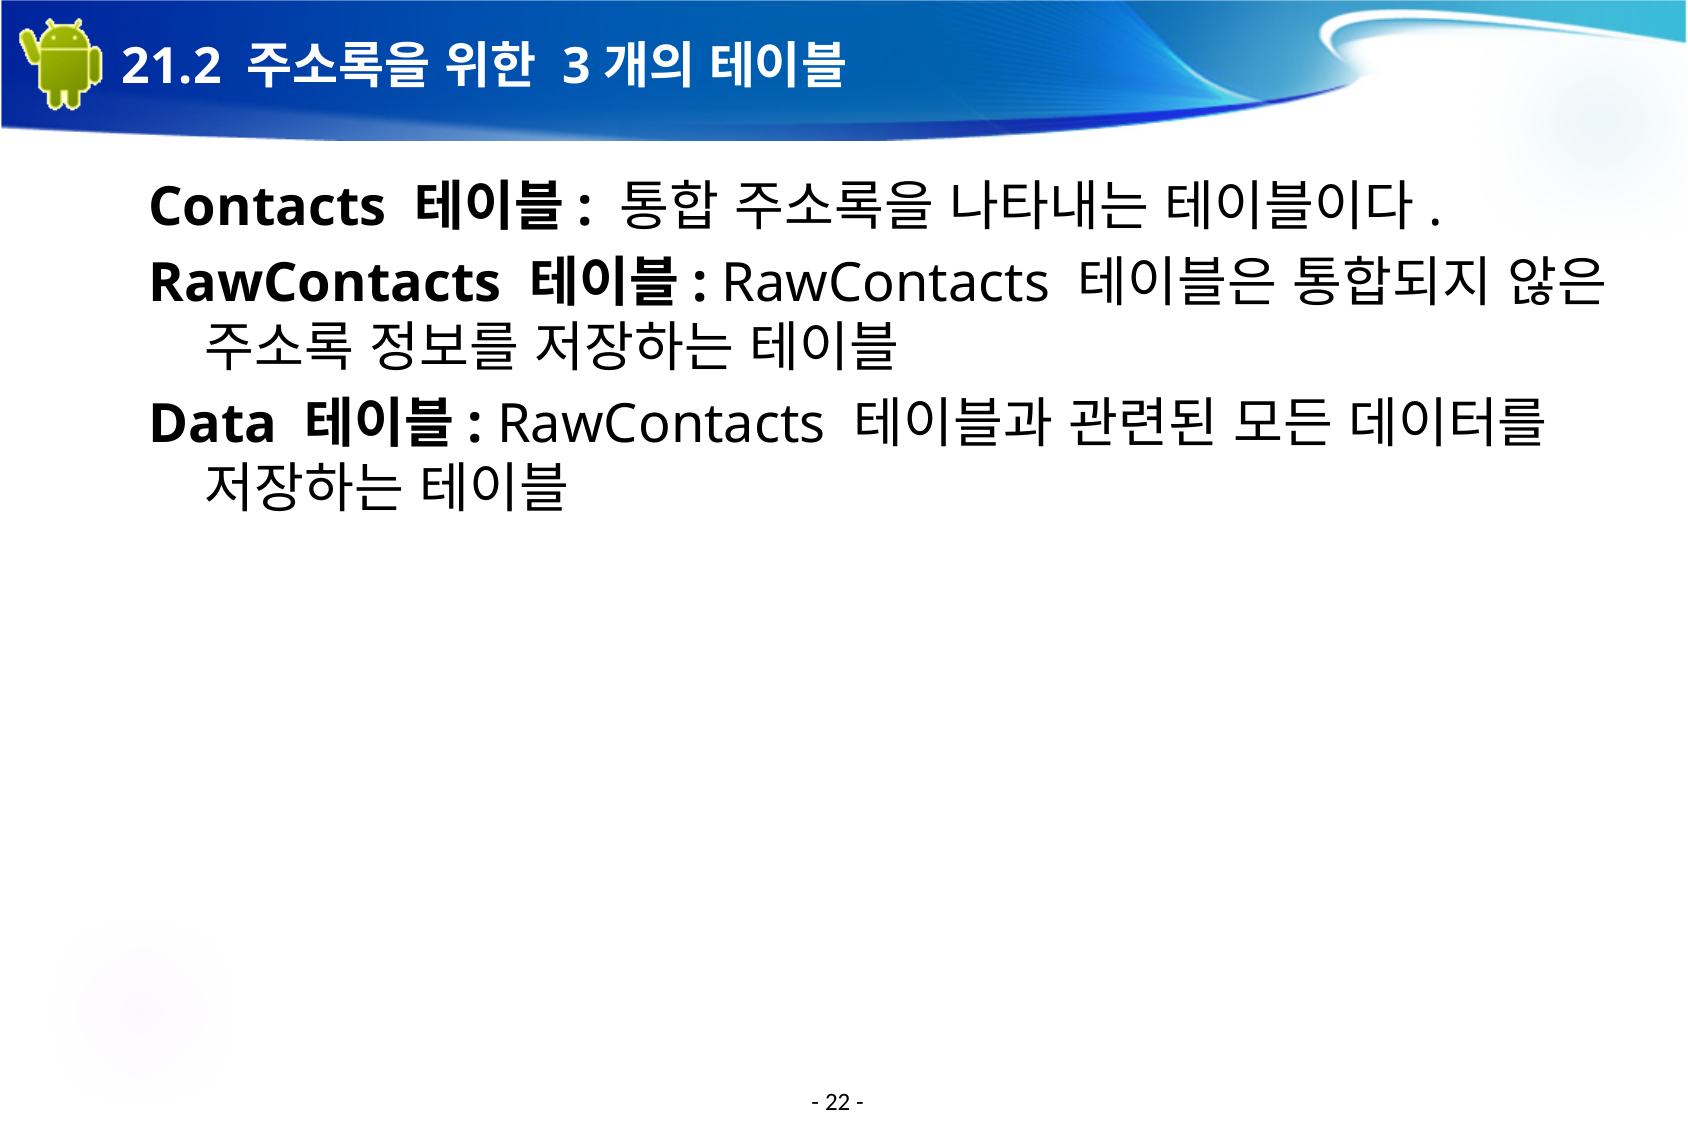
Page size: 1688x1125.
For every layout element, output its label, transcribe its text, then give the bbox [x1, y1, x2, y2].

title 21.2 주소록을 위한 3개의 테이블 [120, 31, 935, 96]
picture [0, 0, 1688, 141]
list Contacts 테이블: 통합 주소록을 나타내는 테이블이다. RawContacts 테이블: RawContacts 테이블은 통합되지 않은 주소록 정보를 저장하는 테이블 Data 테이블: RawContacts 테이블과 관련된 모든 데이터를 저장하는 테이블 [133, 164, 1653, 1005]
